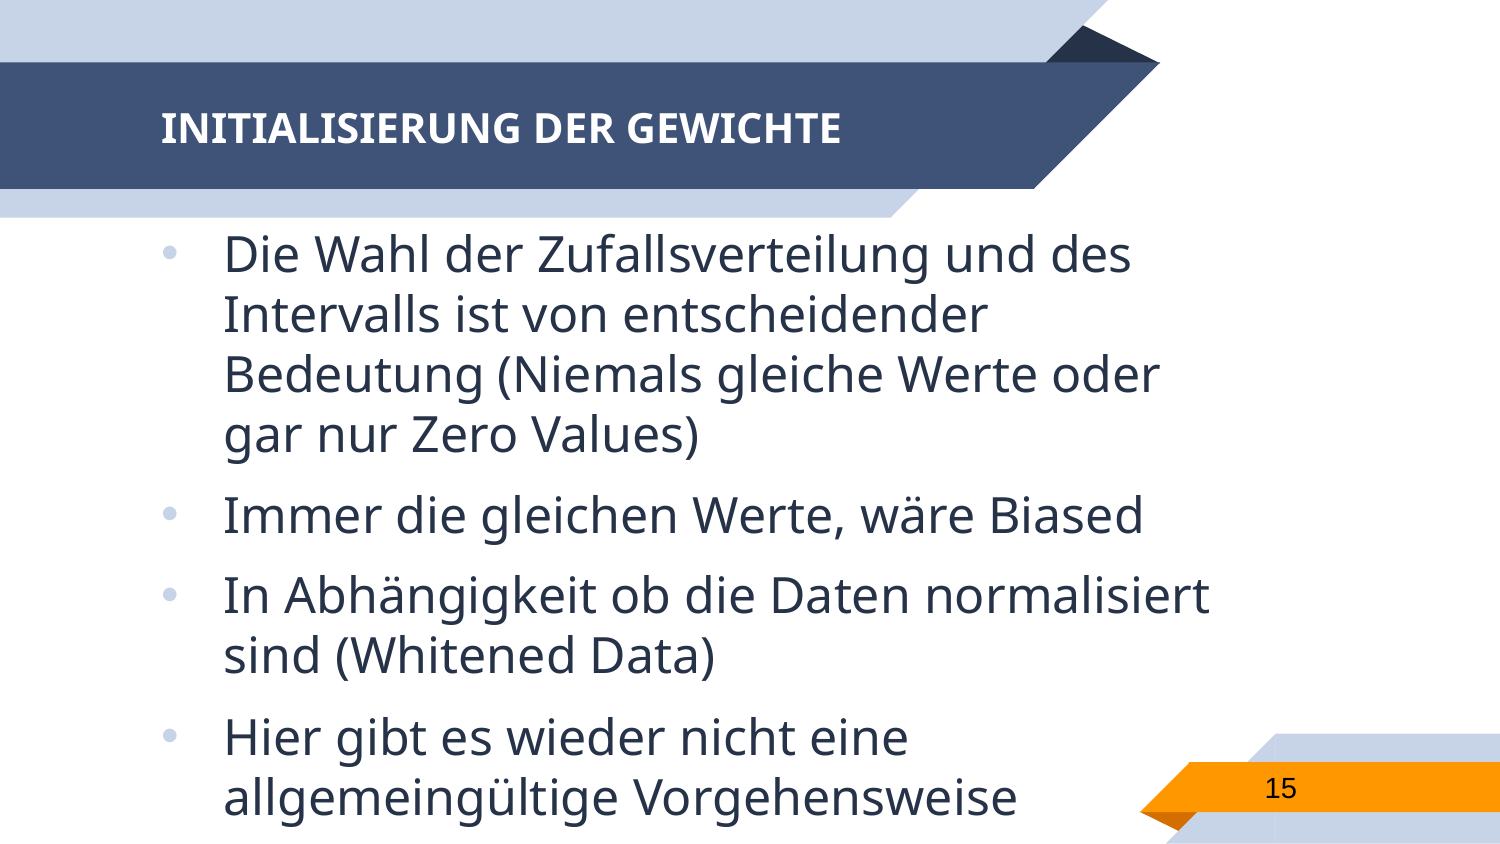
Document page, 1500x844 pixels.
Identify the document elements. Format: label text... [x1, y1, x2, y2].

slide_number 15 [1249, 760, 1494, 813]
title INITIALISIERUNG DER GEWICHTE [133, 64, 1035, 190]
list Die Wahl der Zufallsverteilung und des Intervalls ist von entscheidender Bedeutung (Niemals gleiche Werte oder gar nur Zero Values) Immer die gleichen Werte, wäre Biased In Abhängigkeit ob die Daten normalisiert sind (Whitened Data) Hier gibt es wieder nicht eine allgemeingültige Vorgehensweise [133, 265, 1250, 782]
